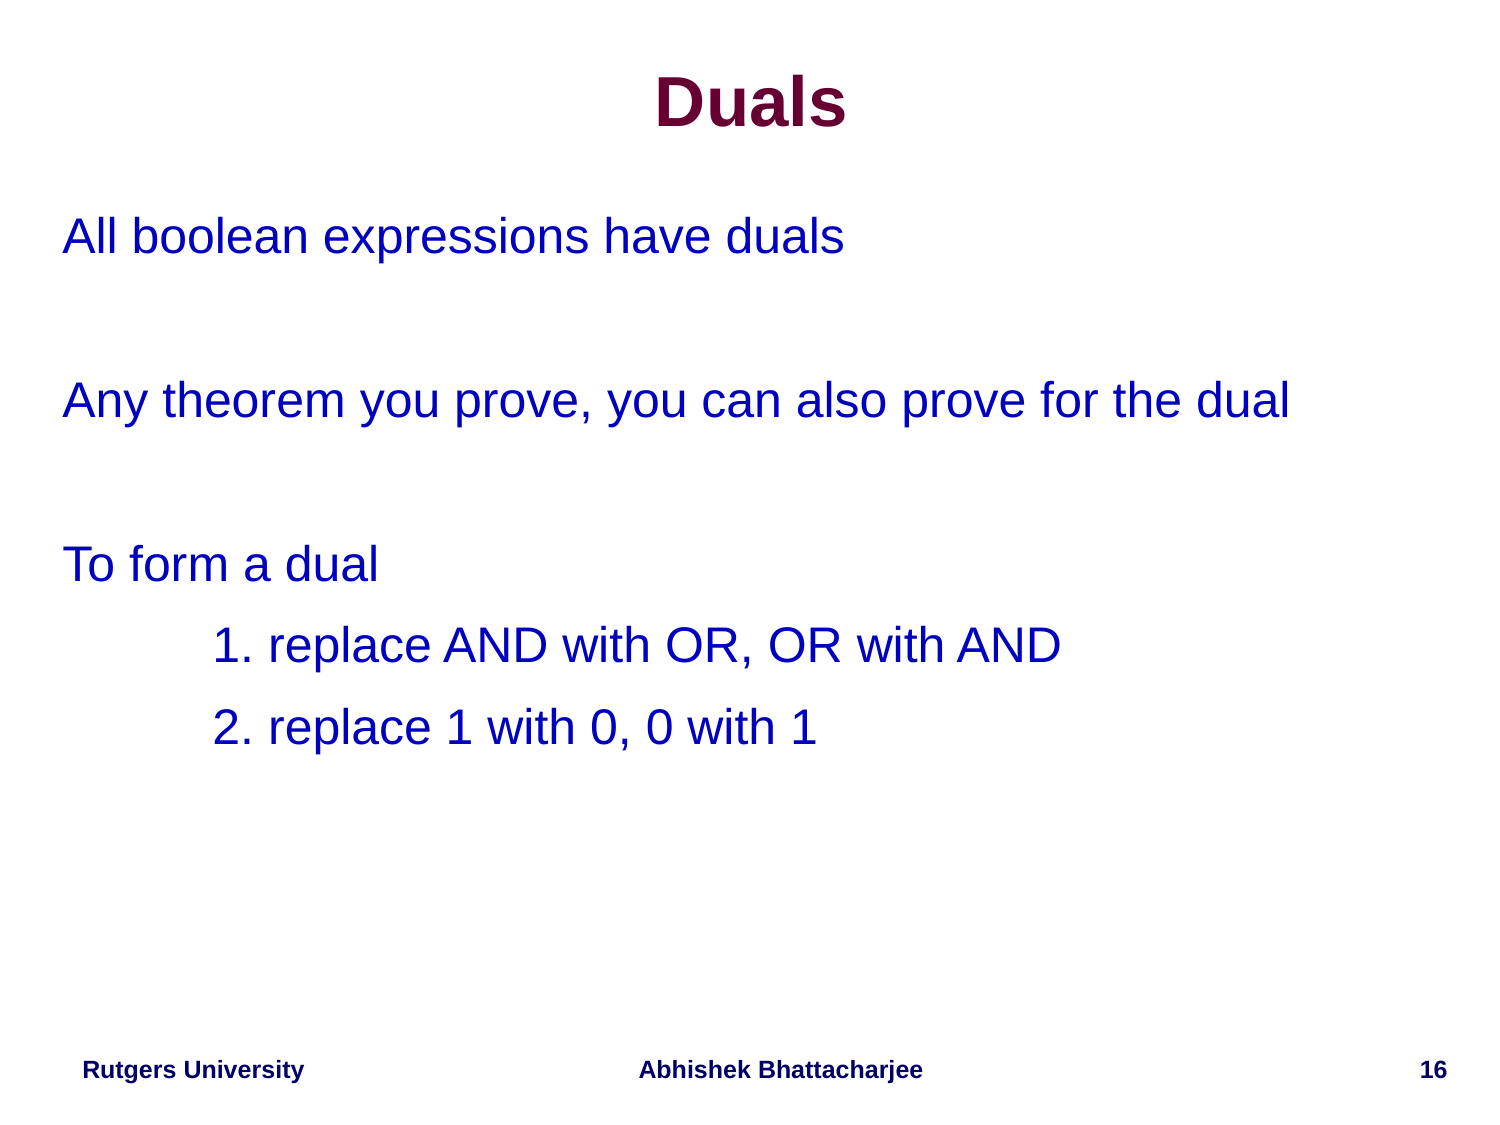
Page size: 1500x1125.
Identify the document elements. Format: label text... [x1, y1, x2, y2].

list All boolean expressions have duals Any theorem you prove, you can also prove for the dual To form a dual 1. replace AND with OR, OR with AND 2. replace 1 with 0, 0 with 1 [47, 199, 1463, 1026]
title Duals [46, 40, 1456, 169]
